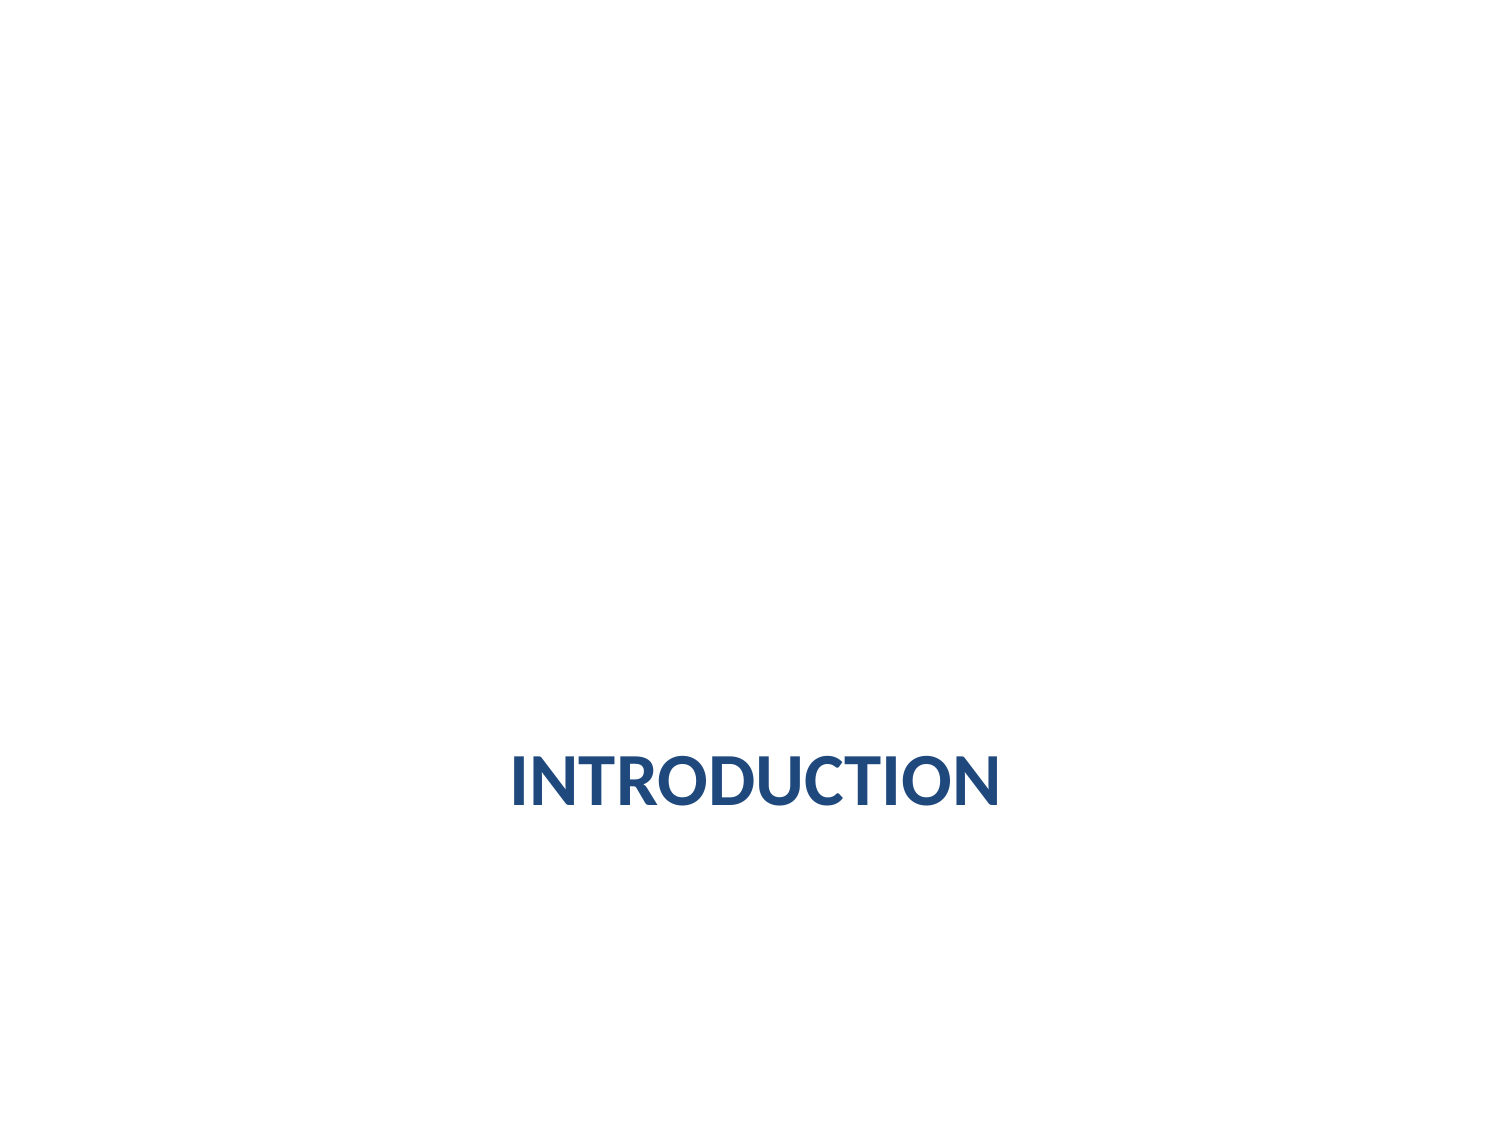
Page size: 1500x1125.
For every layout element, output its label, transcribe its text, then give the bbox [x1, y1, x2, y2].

title Introduction [118, 722, 1394, 947]
